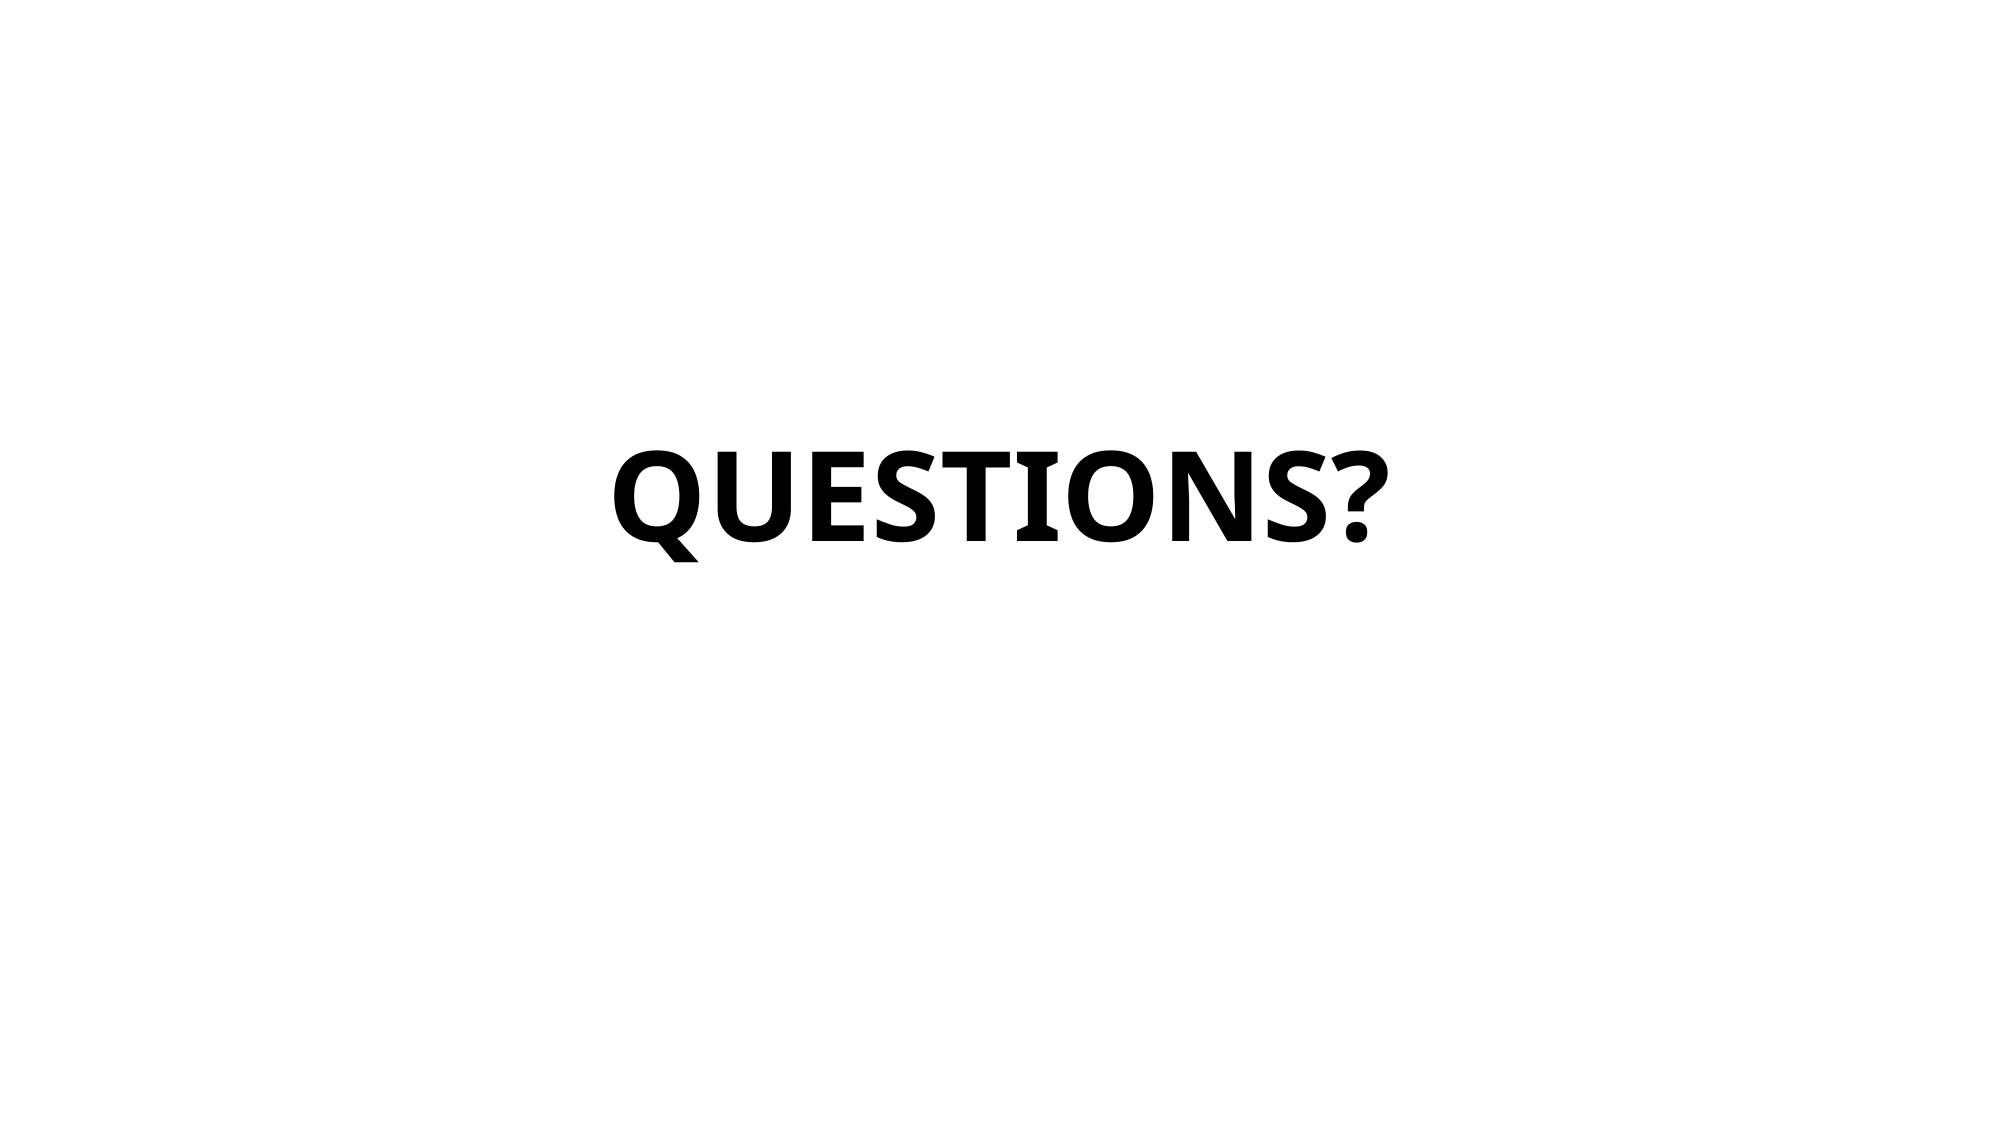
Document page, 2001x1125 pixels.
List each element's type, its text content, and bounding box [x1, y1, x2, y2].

title QUESTIONS? [249, 184, 1750, 576]
